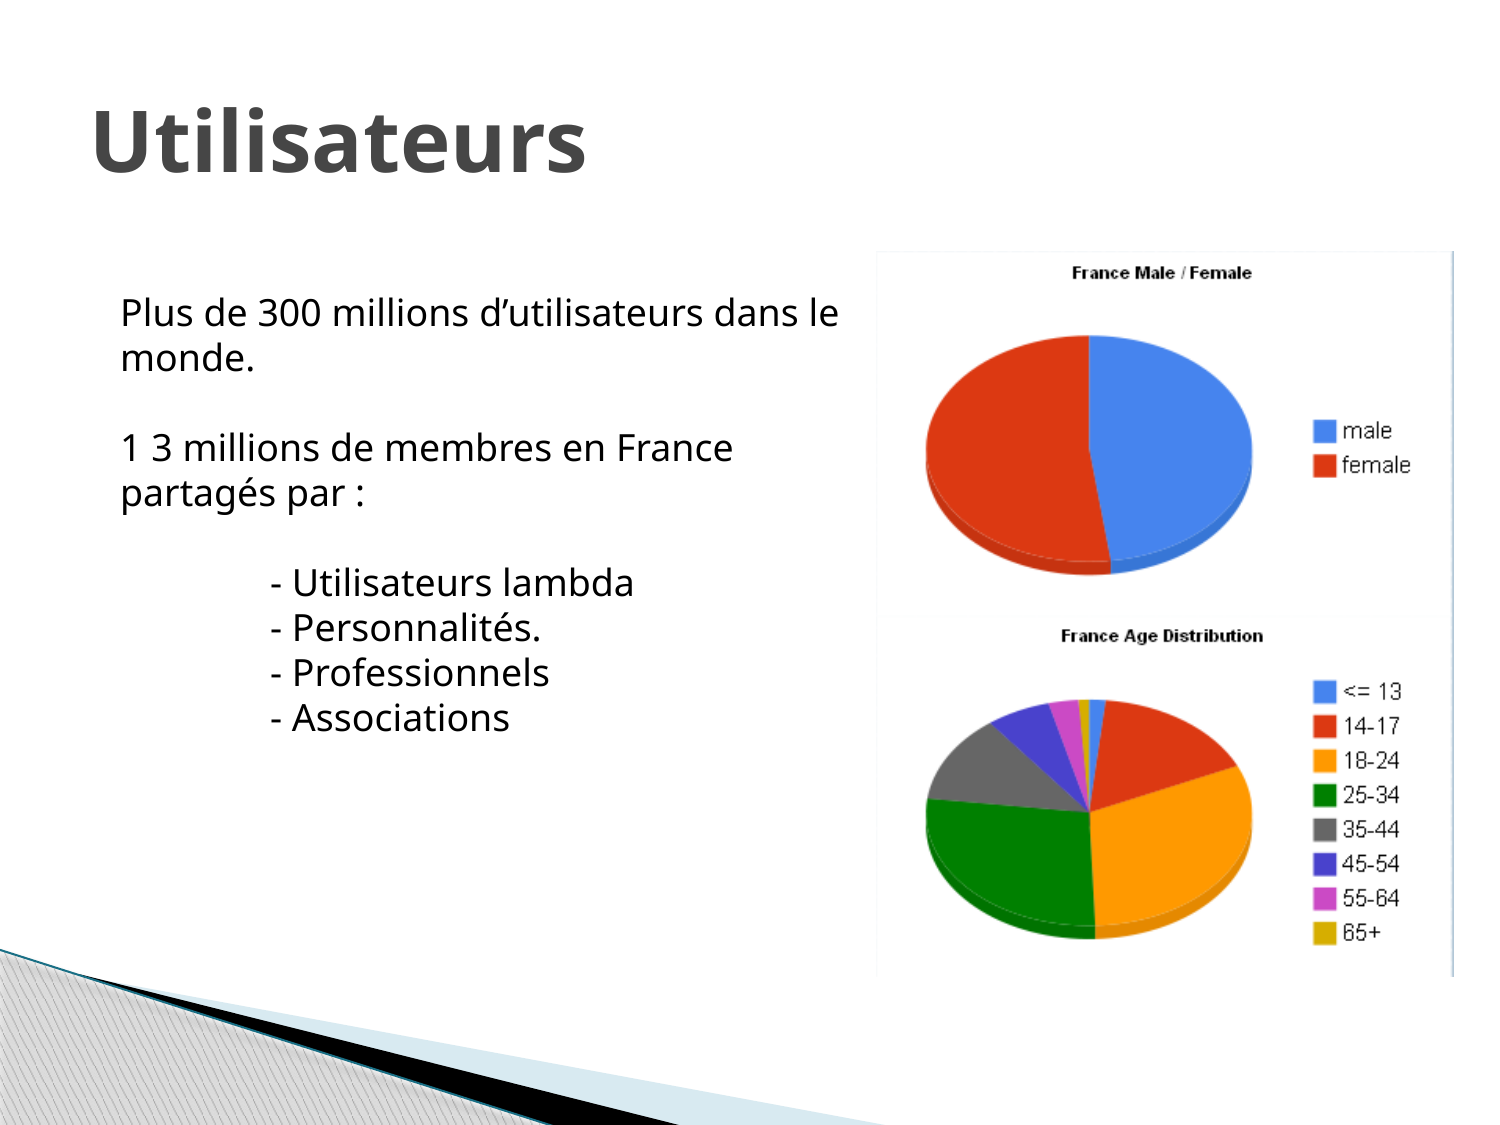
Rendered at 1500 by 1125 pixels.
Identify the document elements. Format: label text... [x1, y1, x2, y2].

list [876, 251, 1454, 977]
title Utilisateurs [75, 45, 1425, 233]
text_box Plus de 300 millions d’utilisateurs dans le monde. 1 3 millions de membres en France partagés par : - Utilisateurs lambda - Personnalités. - Professionnels - Associations [105, 281, 870, 881]
